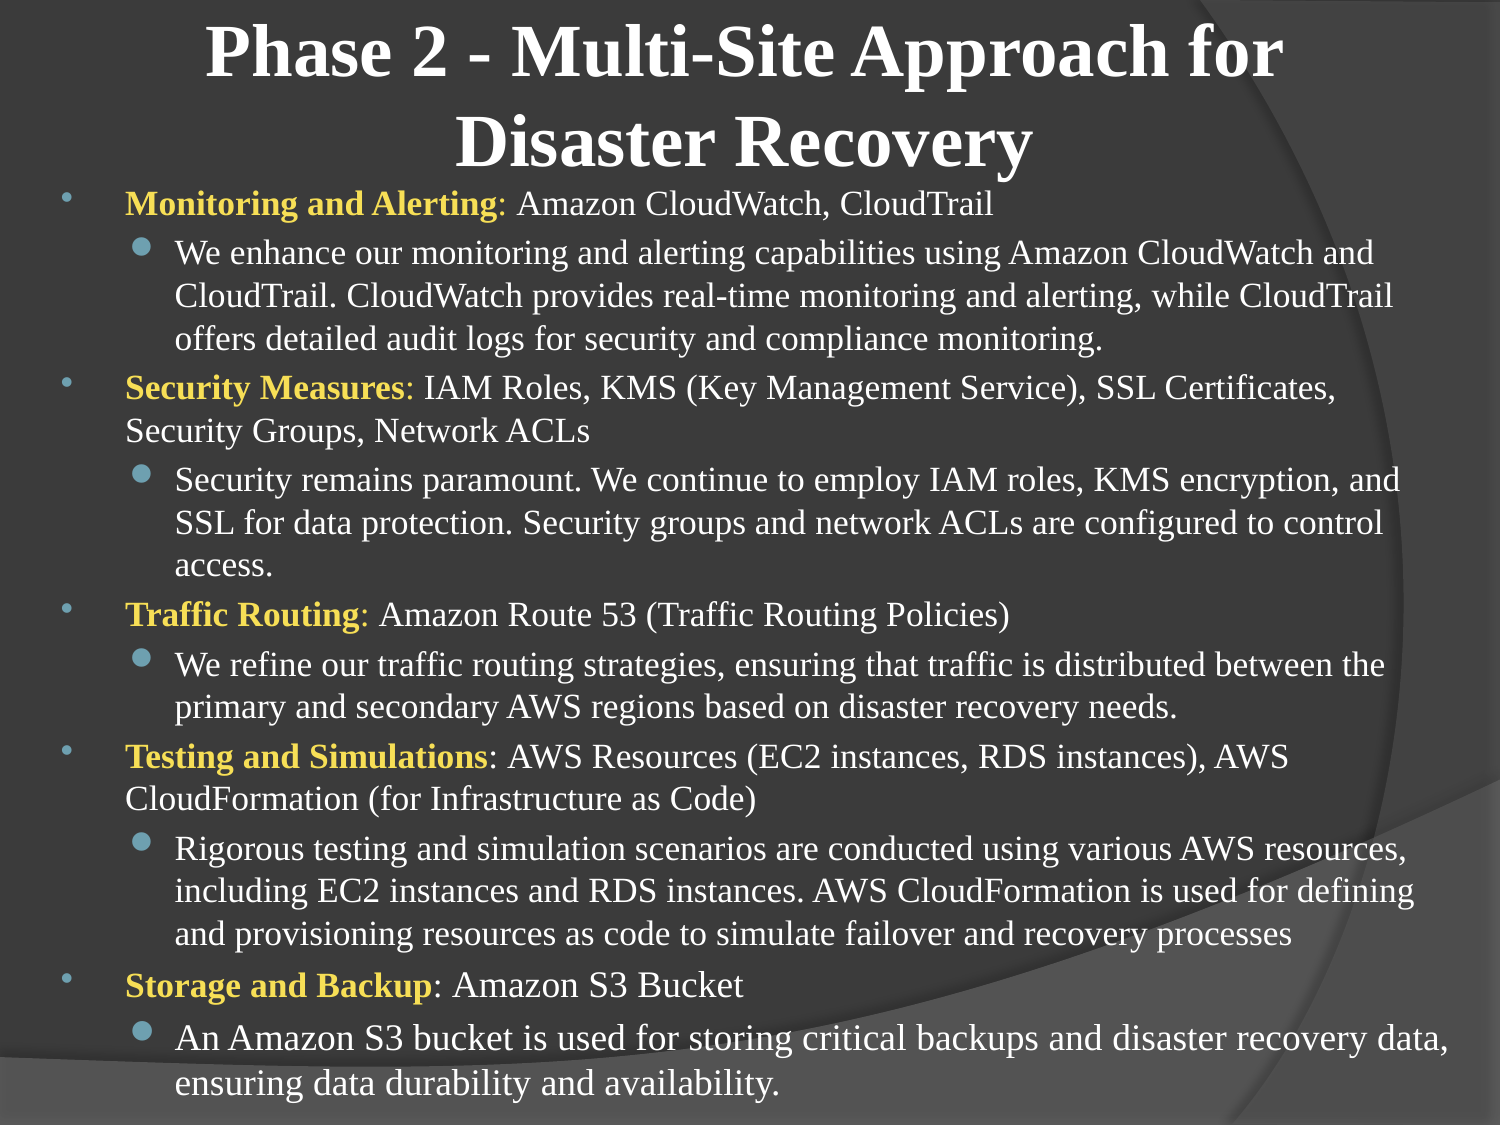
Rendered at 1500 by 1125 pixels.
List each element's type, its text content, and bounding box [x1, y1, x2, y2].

list Monitoring and Alerting: Amazon CloudWatch, CloudTrail We enhance our monitoring and alerting capabilities using Amazon CloudWatch and CloudTrail. CloudWatch provides real-time monitoring and alerting, while CloudTrail offers detailed audit logs for security and compliance monitoring. Security Measures: IAM Roles, KMS (Key Management Service), SSL Certificates, Security Groups, Network ACLs Security remains paramount. We continue to employ IAM roles, KMS encryption, and SSL for data protection. Security groups and network ACLs are configured to control access. Traffic Routing: Amazon Route 53 (Traffic Routing Policies) We refine our traffic routing strategies, ensuring that traffic is distributed between the primary and secondary AWS regions based on disaster recovery needs. Testing and Simulations: AWS Resources (EC2 instances, RDS instances), AWS CloudFormation (for Infrastructure as Code) Rigorous testing and simulation scenarios are conducted using various AWS resources, including EC2 instances and RDS instances. AWS CloudFormation is used for defining and provisioning resources as code to simulate failover and recovery processes Storage and Backup: Amazon S3 Bucket An Amazon S3 bucket is used for storing critical backups and disaster recovery data, ensuring data durability and availability. [41, 172, 1471, 934]
title Phase 2 - Multi-Site Approach for Disaster Recovery [76, 0, 1414, 172]
